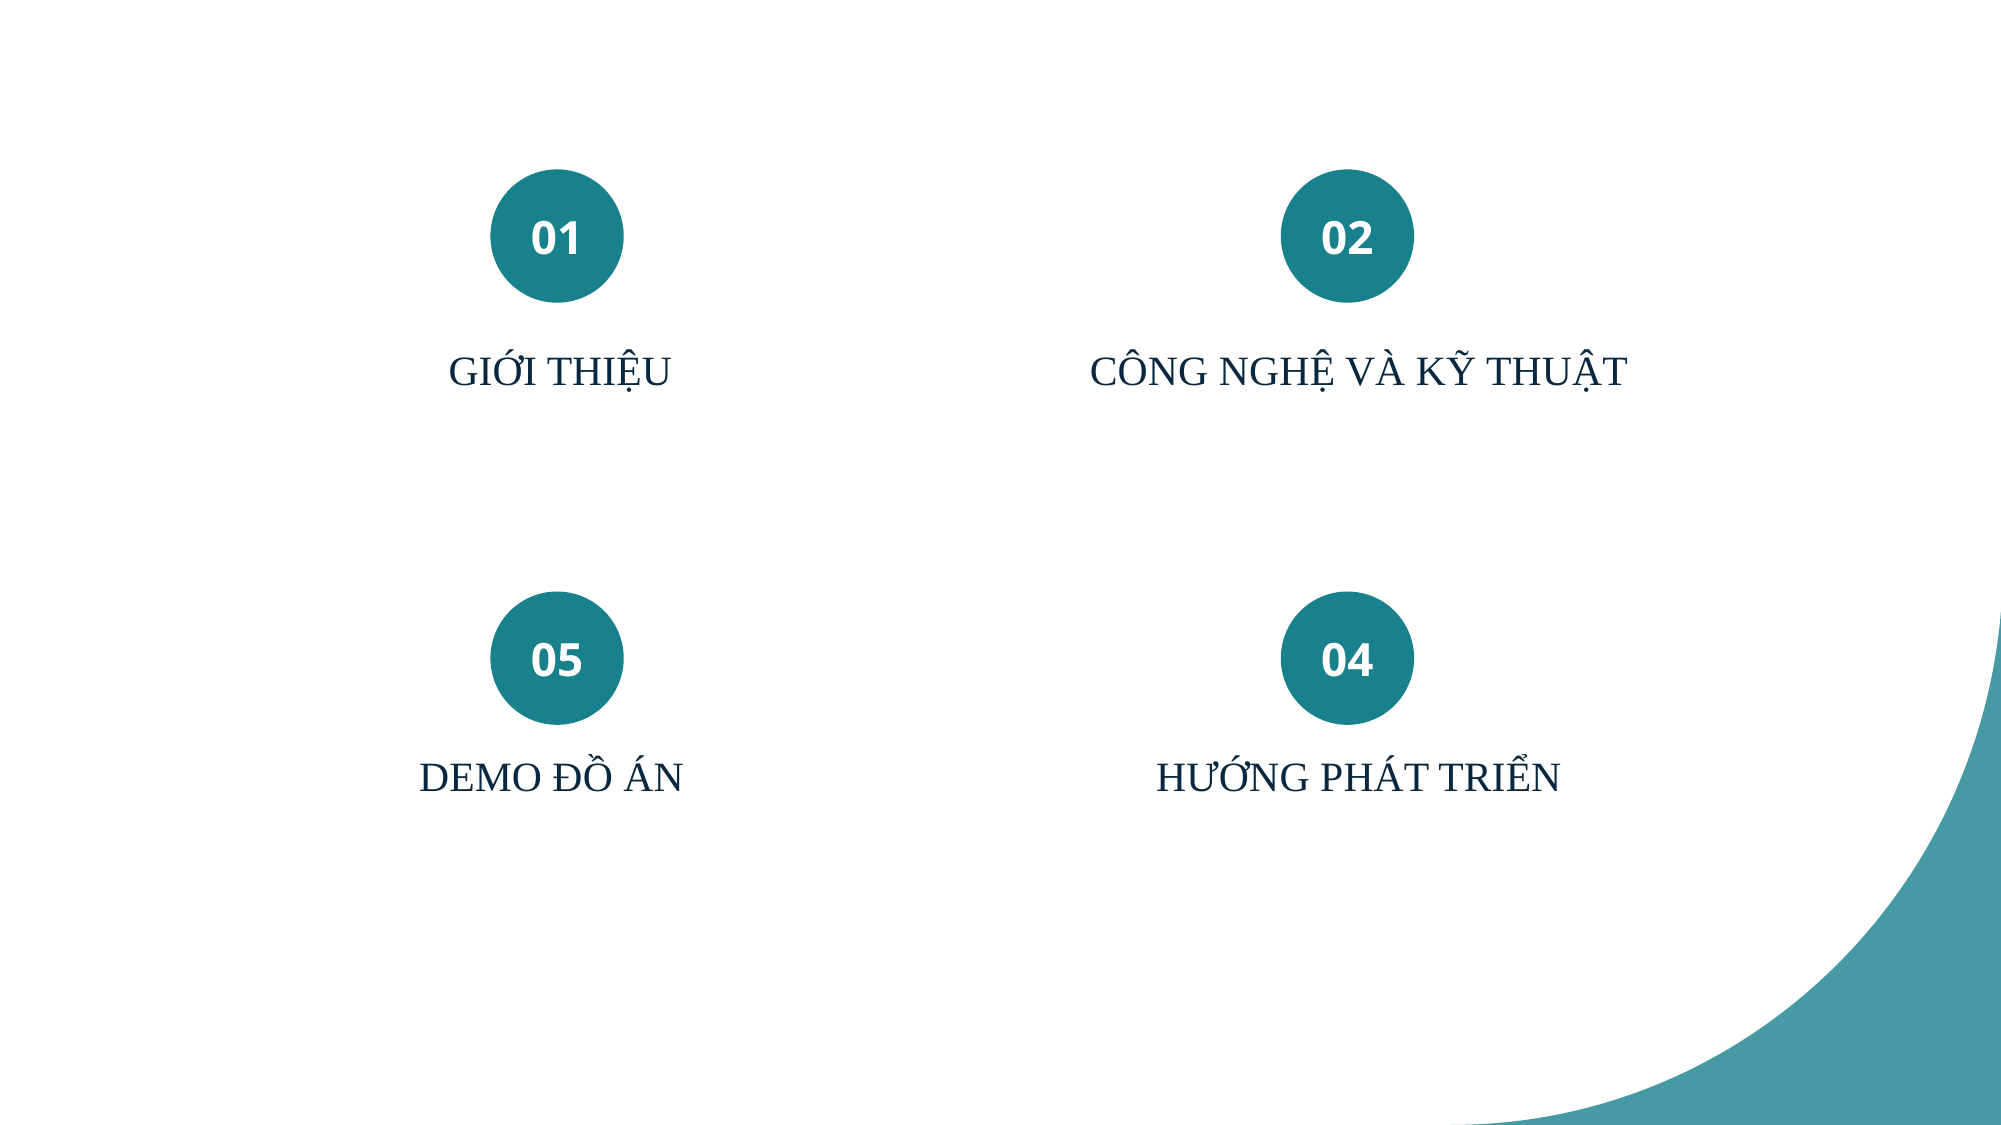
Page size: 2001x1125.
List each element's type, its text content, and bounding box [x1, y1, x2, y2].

text_box HƯỚNG PHÁT TRIỂN [1030, 730, 1687, 810]
text_box GIỚI THIỆU [232, 323, 889, 403]
text_box 05 [490, 591, 624, 725]
text_box 02 [1280, 169, 1415, 303]
text_box DEMO ĐỒ ÁN [223, 730, 880, 810]
text_box 01 [490, 169, 624, 303]
text_box 04 [1280, 591, 1415, 725]
text_box CÔNG NGHỆ VÀ KỸ THUẬT [1030, 323, 1687, 403]
